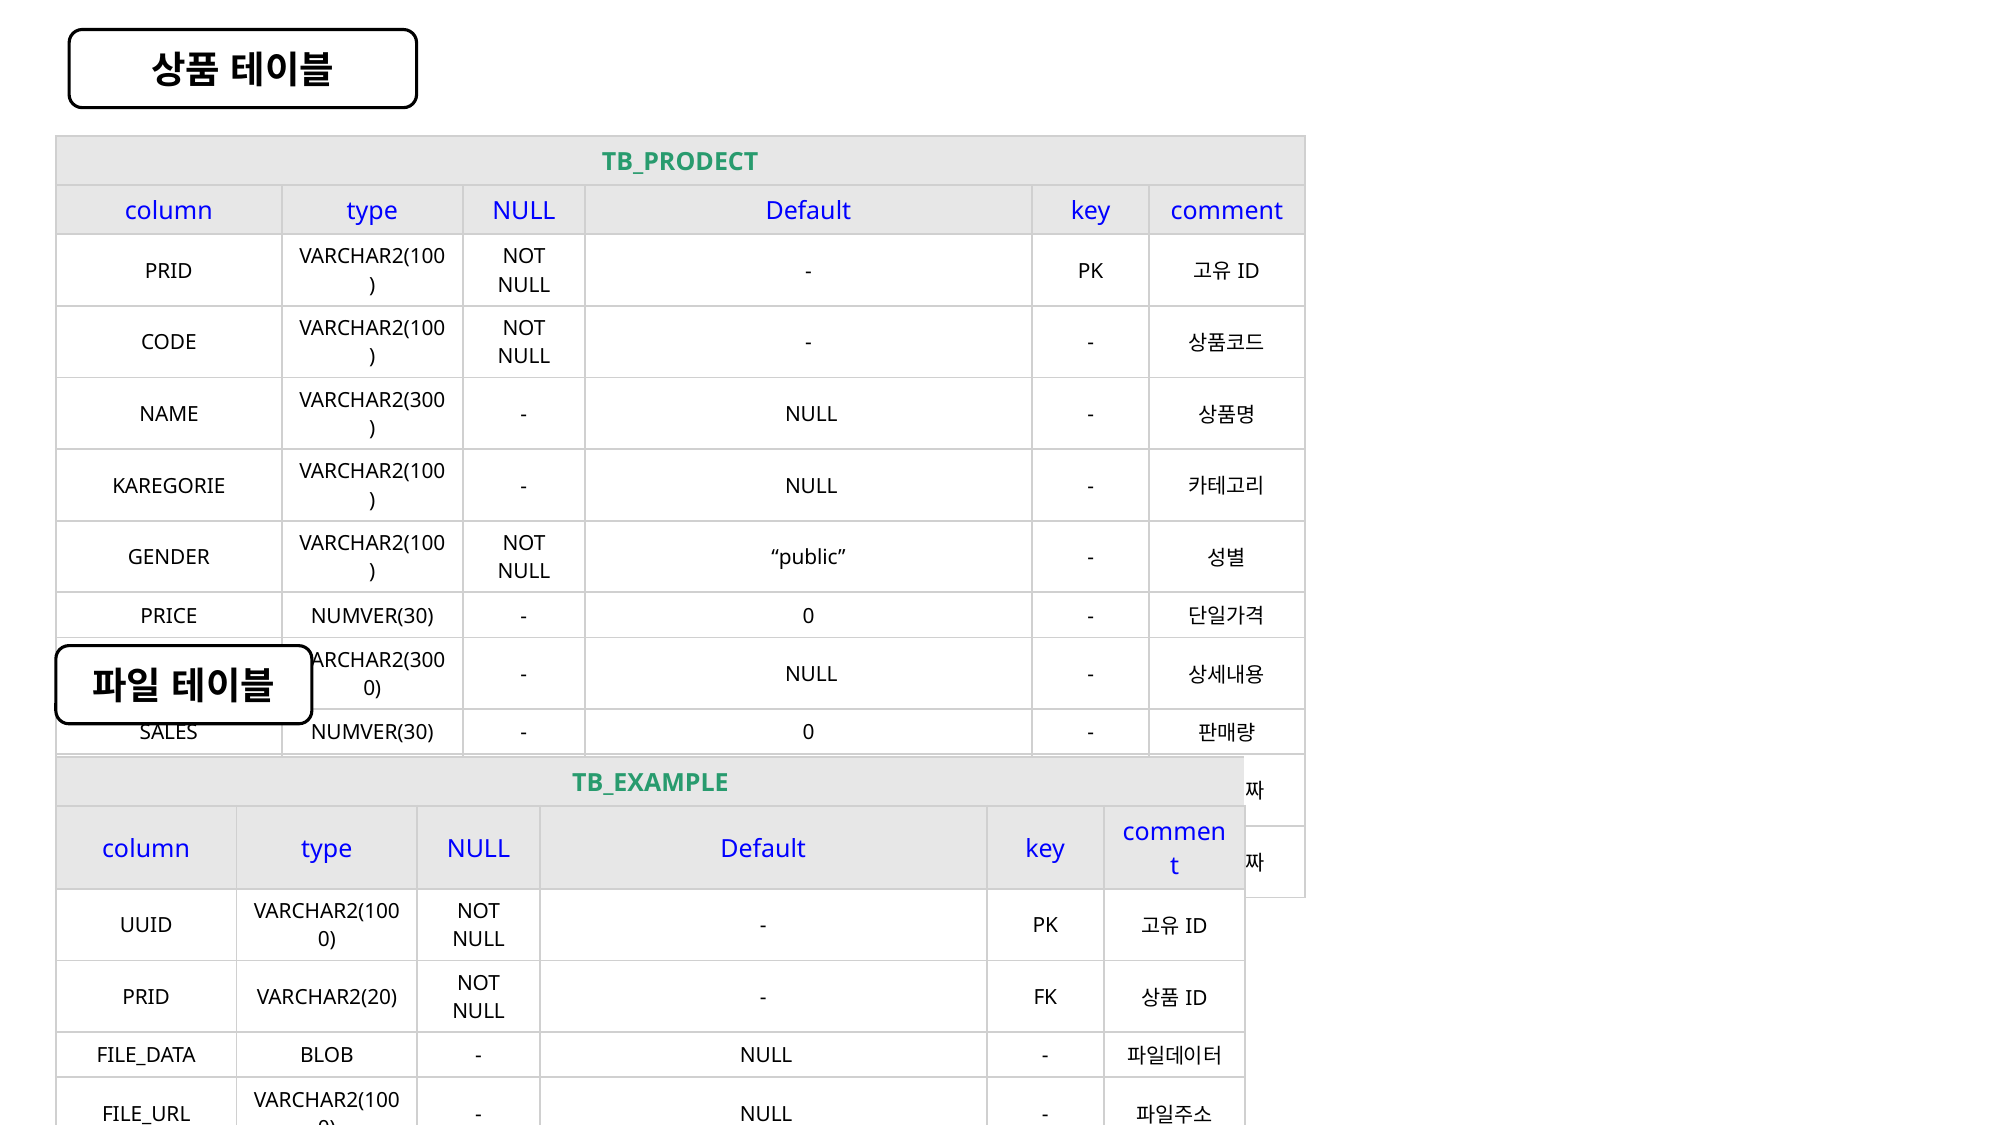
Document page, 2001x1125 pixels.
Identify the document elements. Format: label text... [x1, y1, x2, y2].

table_cell - [464, 450, 584, 520]
table_header TB_PRODECT [57, 137, 1304, 184]
table_cell 고유ID [1105, 890, 1244, 960]
table_cell GENDER [57, 522, 281, 591]
table_cell Default [586, 186, 1031, 233]
table_cell FK [988, 961, 1103, 1031]
table_cell - [464, 593, 584, 637]
table_cell type [283, 186, 462, 233]
table_cell column [57, 807, 236, 888]
table_cell PK [988, 890, 1103, 960]
table_cell NULL [586, 378, 1031, 448]
table_cell 0 [586, 710, 1031, 753]
table_cell SALES [57, 718, 281, 753]
table_cell 판매량 [1150, 710, 1304, 753]
table_cell - [1033, 378, 1148, 448]
table_cell BLOB [237, 1033, 416, 1076]
table_cell - [1033, 593, 1148, 637]
table_cell VARCHAR2(1000) [237, 1078, 416, 1125]
table_cell - [464, 378, 584, 448]
table_cell 파일데이터 [1105, 1033, 1244, 1076]
table_cell VARCHAR2(300) [283, 378, 462, 448]
table_cell - [464, 638, 584, 708]
table_cell NULL [586, 638, 1031, 708]
table_cell 고유ID [1150, 235, 1304, 305]
table_cell - [1033, 522, 1148, 591]
table_cell NOT NULL [464, 235, 584, 305]
table_cell FILE_URL [57, 1078, 236, 1125]
table_cell 0 [586, 593, 1031, 637]
table_cell 파일주소 [1105, 1078, 1244, 1125]
table_cell 단일가격 [1150, 593, 1304, 637]
text_box 파일 테이블 [55, 645, 312, 724]
table_cell PK [1033, 235, 1148, 305]
table_cell 카테고리 [1150, 450, 1304, 520]
table_cell 상품코드 [1150, 307, 1304, 377]
table_cell NUMVER(30) [283, 593, 462, 637]
table_cell PRID [57, 961, 236, 1031]
table_cell VARCHAR2(100) [283, 235, 462, 305]
table_cell - [464, 710, 584, 753]
table_cell key [1033, 186, 1148, 233]
table_cell 수정날짜 [1246, 827, 1304, 897]
table_cell CODE [57, 307, 281, 377]
table_cell PRICE [57, 593, 281, 637]
table_cell FILE_DATA [57, 1033, 236, 1076]
text_box 상품 테이블 [67, 27, 419, 110]
table_cell NULL [418, 807, 539, 888]
table_cell key [988, 807, 1103, 888]
table_cell column [57, 186, 281, 233]
table_cell VARCHAR2(1000) [237, 890, 416, 960]
table_cell “public” [586, 522, 1031, 591]
table_cell NULL [586, 450, 1031, 520]
table_cell 상세내용 [1150, 638, 1304, 708]
table_cell NULL [541, 1033, 986, 1076]
table_cell - [418, 1033, 539, 1076]
table_cell 상품ID [1105, 961, 1244, 1031]
table_cell PRID [57, 235, 281, 305]
table_cell 등록날짜 [1246, 755, 1304, 825]
table_cell - [1033, 638, 1148, 708]
table_cell NOT NULL [418, 890, 539, 960]
table_cell VARCHAR2(100) [283, 450, 462, 520]
table_cell - [1033, 307, 1148, 377]
table_cell VARCHAR2(20) [237, 961, 416, 1031]
table_cell KAREGORIE [57, 450, 281, 520]
table_cell type [237, 807, 416, 888]
table_cell - [541, 961, 986, 1031]
table_cell VARCHAR2(100) [283, 522, 462, 591]
table_header TB_EXAMPLE [57, 758, 1244, 805]
table_cell - [586, 235, 1031, 305]
table_cell - [988, 1078, 1103, 1125]
table_cell NOT NULL [464, 307, 584, 377]
table_cell 성별 [1150, 522, 1304, 591]
table_cell - [586, 307, 1031, 377]
table_cell UUID [57, 890, 236, 960]
table_cell NOT NULL [464, 522, 584, 591]
table_cell CONTENTS [57, 638, 281, 651]
table_cell - [1033, 710, 1148, 753]
table_cell VARCHAR2(100) [283, 307, 462, 377]
table_cell VARCHAR2(3000) [283, 638, 462, 708]
table_cell NUMVER(30) [283, 710, 462, 753]
table_cell comment [1105, 807, 1244, 888]
table_cell Default [541, 807, 986, 888]
table_cell - [418, 1078, 539, 1125]
table_cell NAME [57, 378, 281, 448]
table_cell - [1033, 450, 1148, 520]
table_cell comment [1150, 186, 1304, 233]
table_cell 상품명 [1150, 378, 1304, 448]
table_cell NULL [464, 186, 584, 233]
table_cell NULL [541, 1078, 986, 1125]
table_cell NOT NULL [418, 961, 539, 1031]
table_cell - [988, 1033, 1103, 1076]
table_cell - [541, 890, 986, 960]
